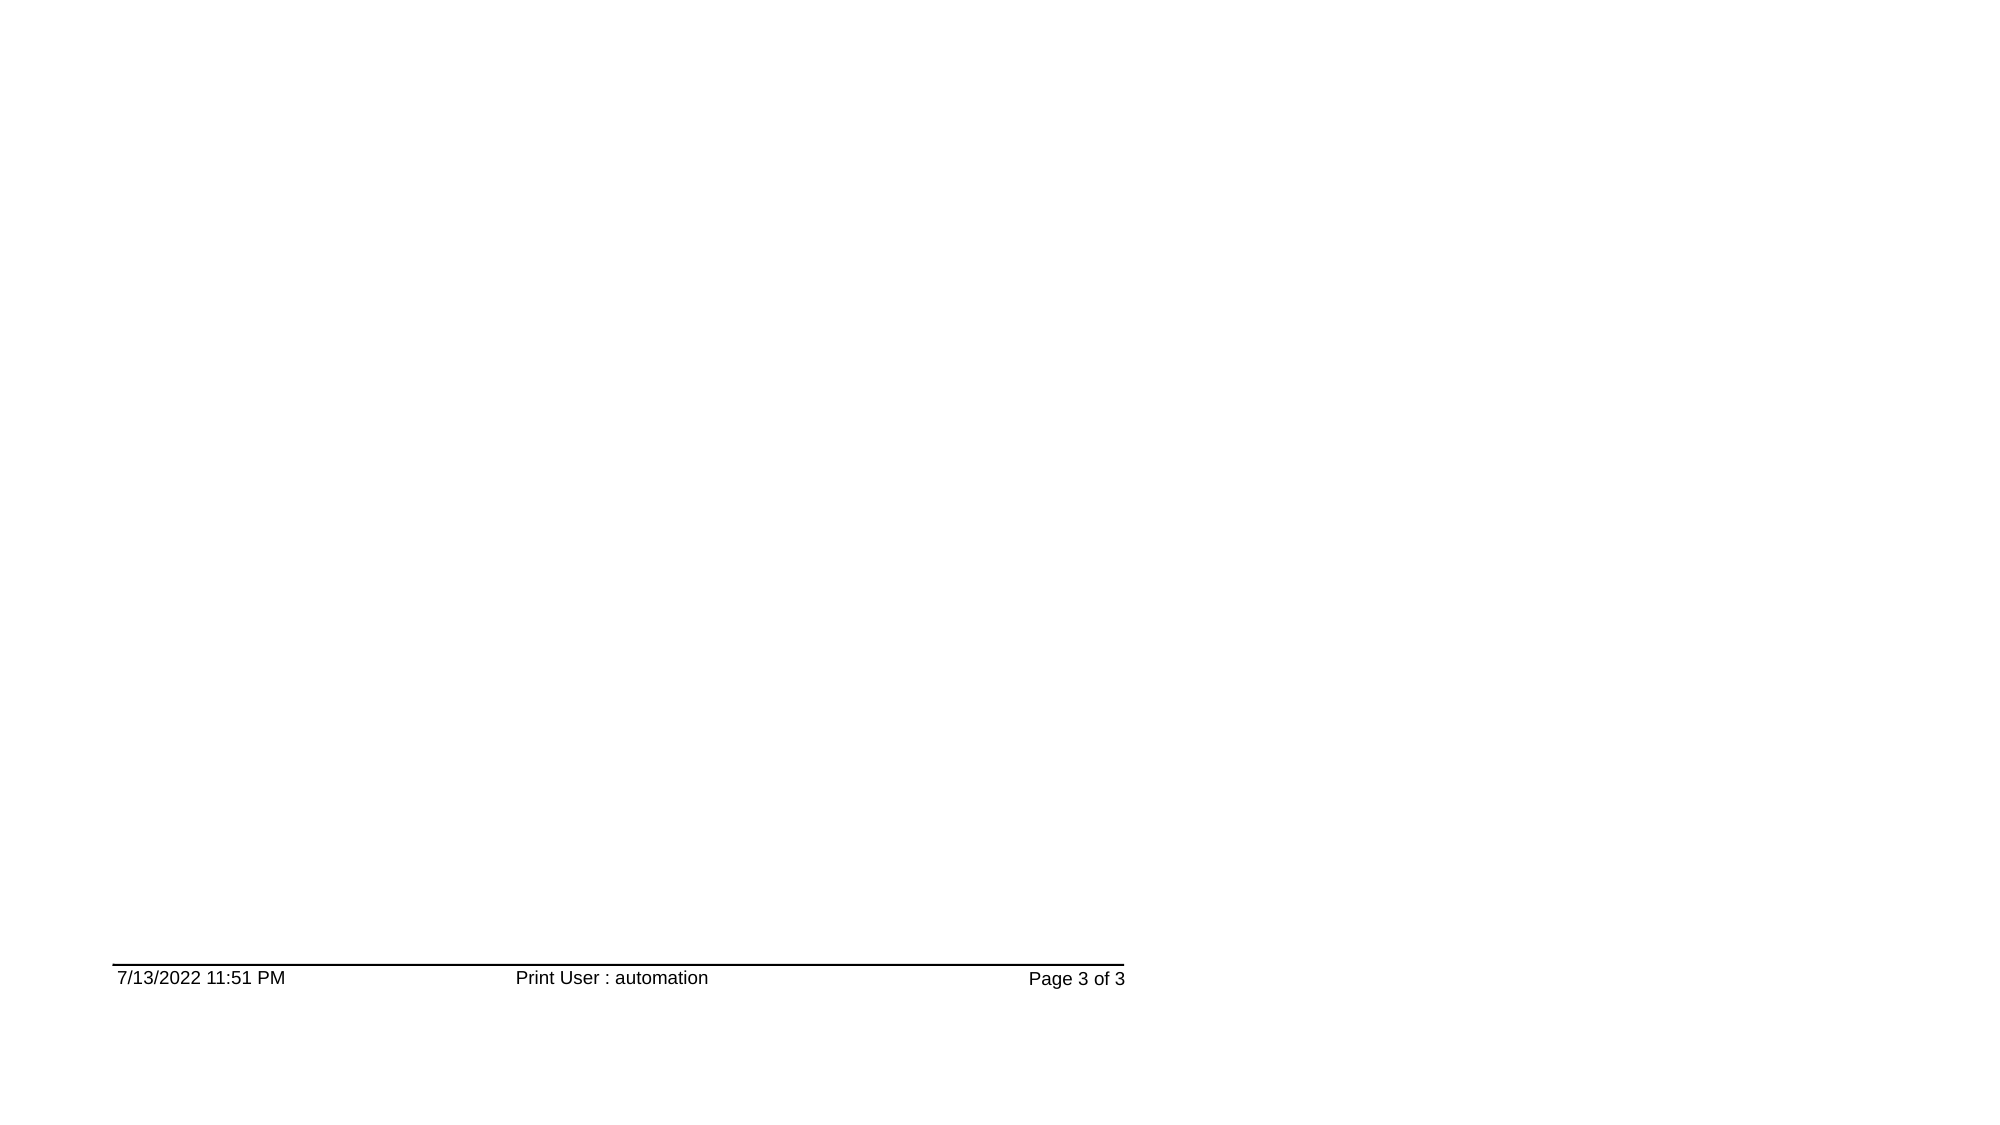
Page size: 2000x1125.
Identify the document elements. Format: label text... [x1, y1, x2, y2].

text_box Print User : automation [431, 966, 793, 1004]
text_box Page 3 of 3 [914, 966, 1126, 1003]
text_box 7/13/2022 11:51 PM [117, 966, 371, 1003]
